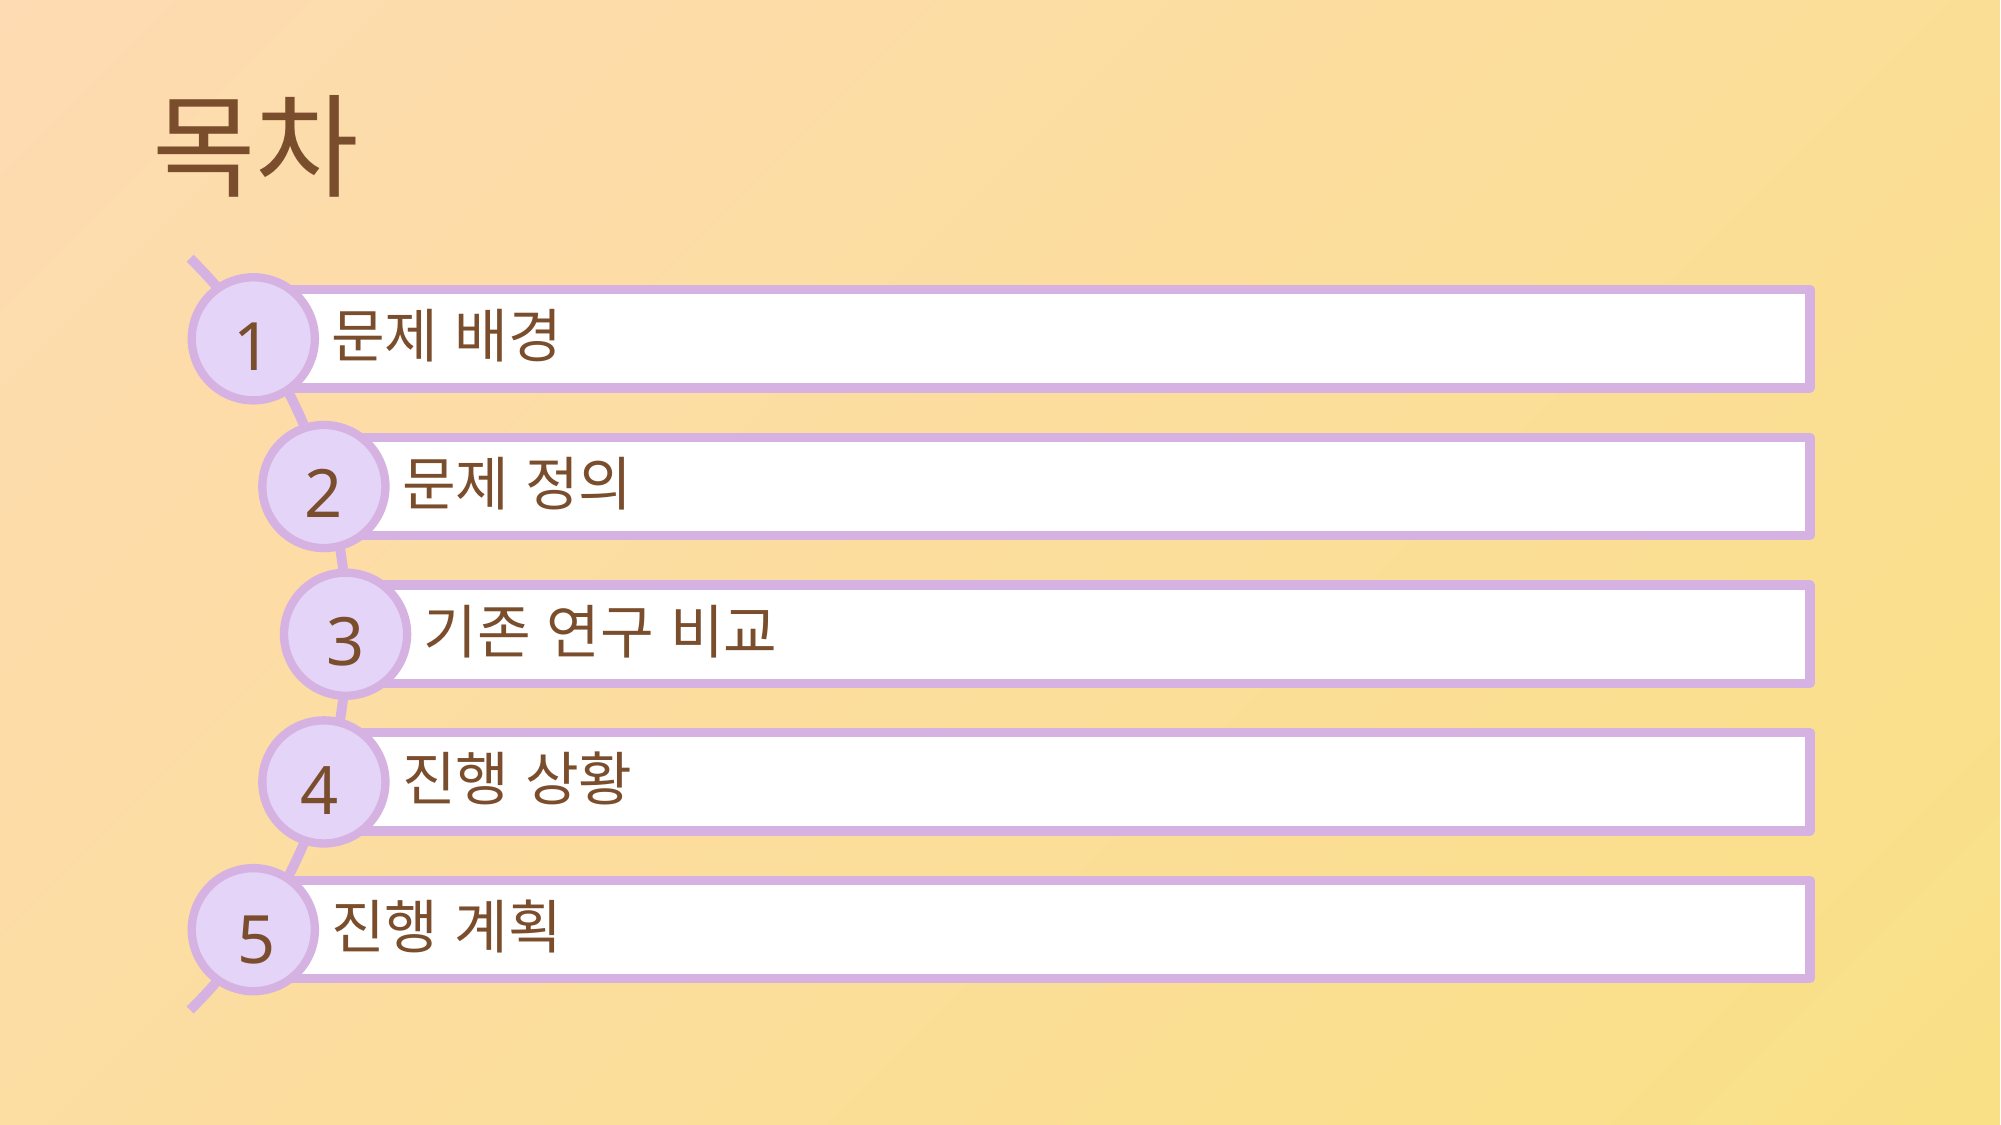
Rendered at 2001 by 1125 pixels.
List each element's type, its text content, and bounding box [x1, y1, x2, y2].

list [178, 240, 1821, 1029]
title 목차 [137, 43, 605, 261]
